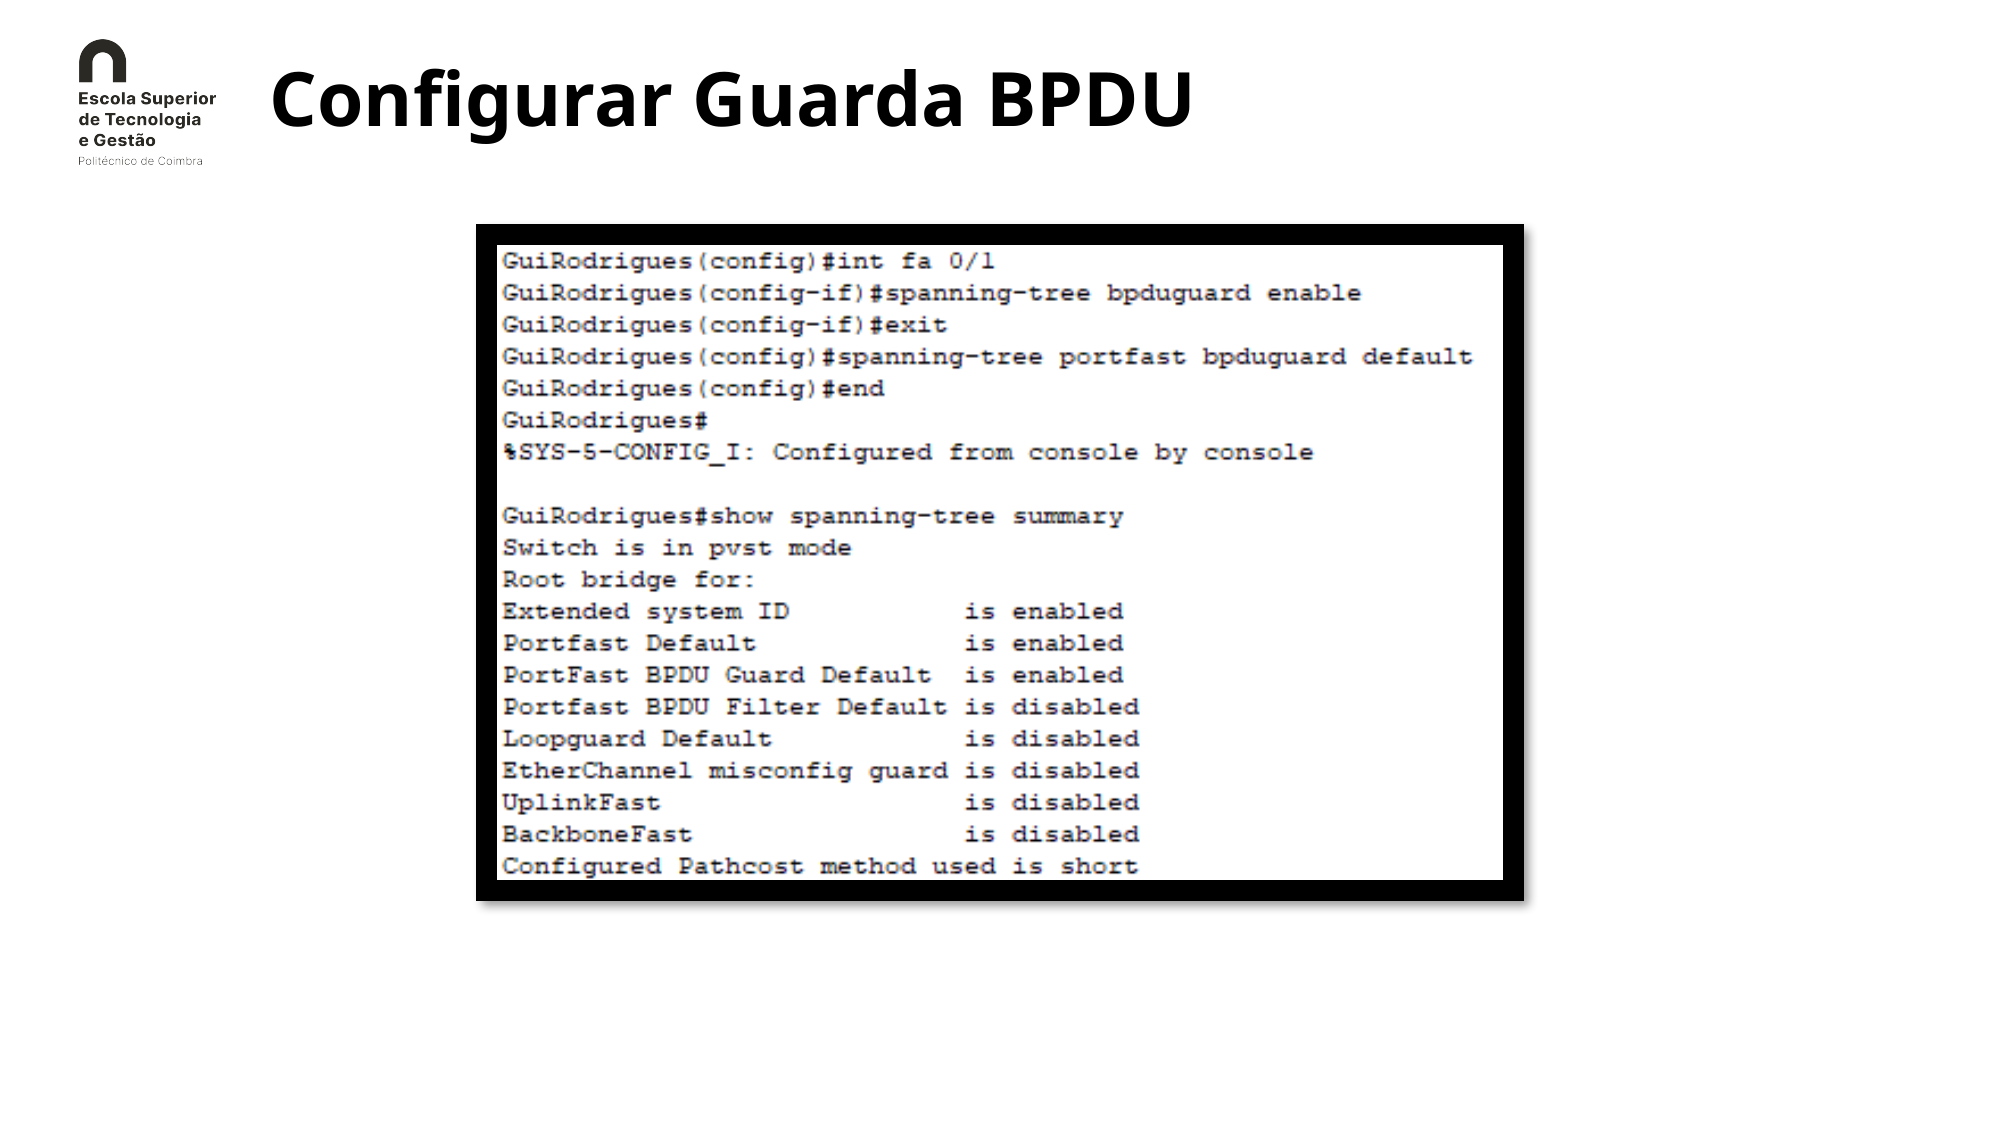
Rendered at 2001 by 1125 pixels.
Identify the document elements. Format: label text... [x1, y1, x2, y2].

title Configurar Guarda BPDU [254, 39, 1940, 165]
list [496, 244, 1504, 881]
picture [79, 39, 216, 165]
